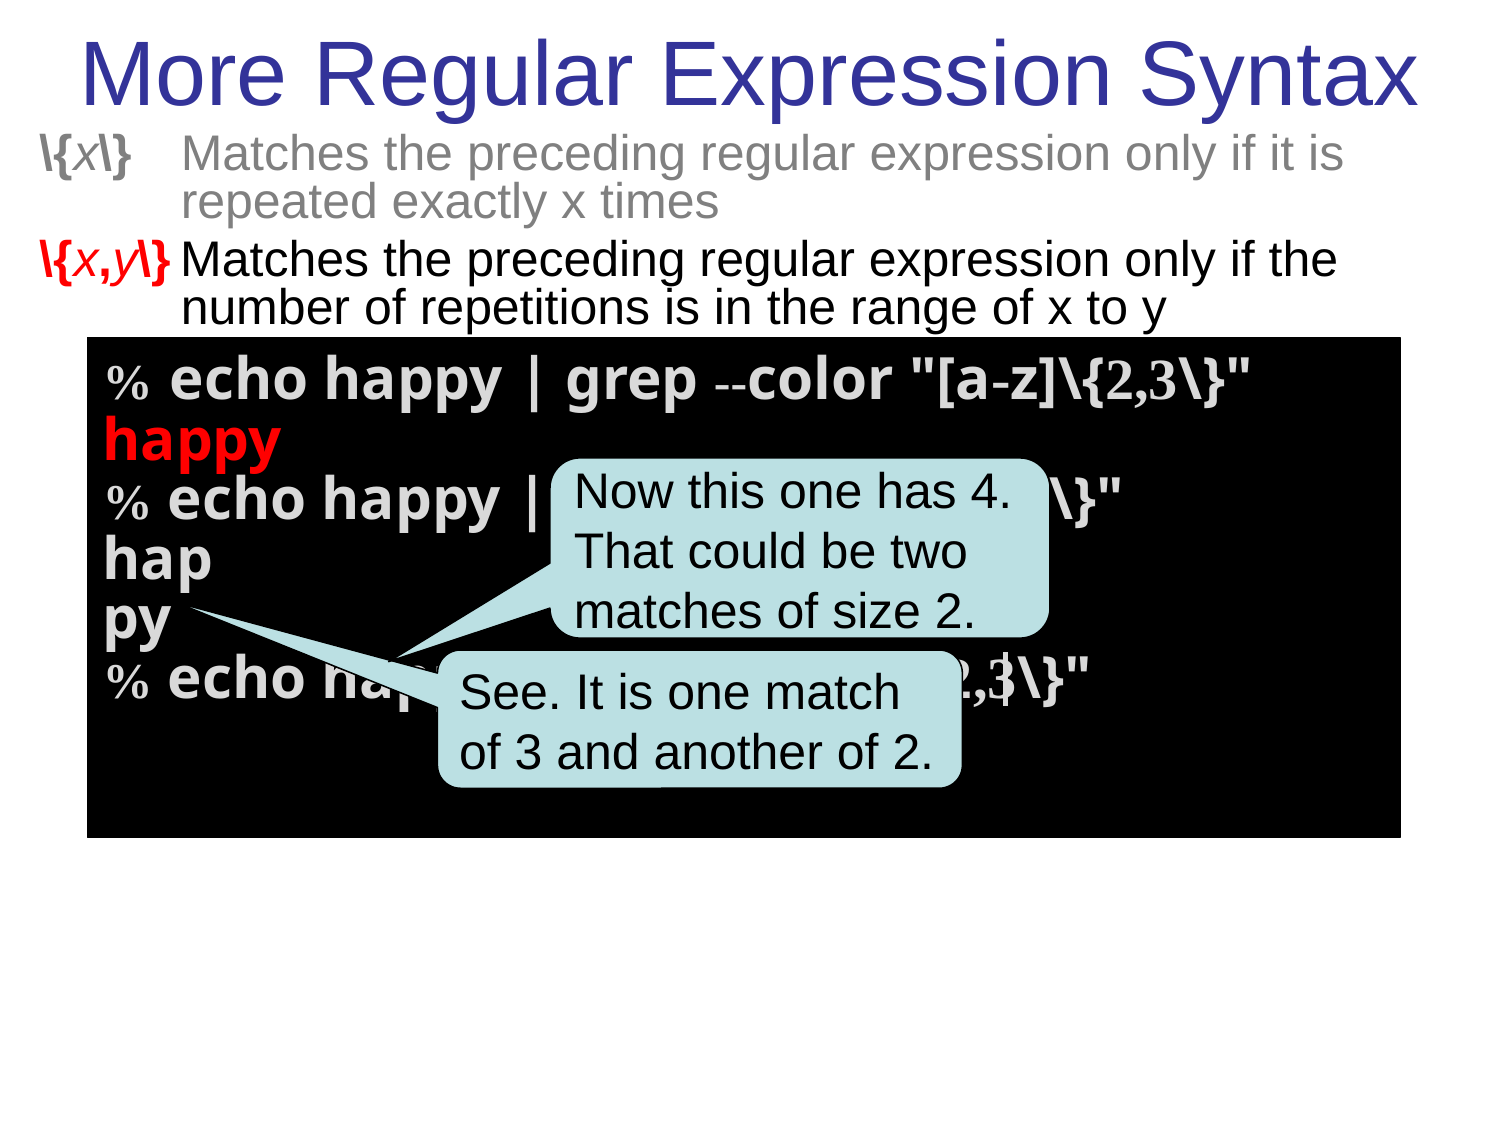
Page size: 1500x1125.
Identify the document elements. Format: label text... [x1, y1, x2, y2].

text_box See. It is one match of 3 and another of 2. [174, 602, 963, 789]
list \{x\} Matches the preceding regular expression only if it is repeated exactly x times \{x,y\} Matches the preceding regular expression only if the number of repetitions is in the range of x to y [24, 124, 1476, 1088]
title More Regular Expression Syntax [62, 0, 1438, 138]
text_box Now this one has 4. That could be two matches of size 2. [388, 457, 1051, 662]
text_box % echo happy | grep --color "[a-z]\{2,3\}" happy % echo happy | grep -o "[a-z]\{2,3\}" hap py % echo happ | grep -o "[a-z]\{2,3\}" [87, 337, 1400, 838]
